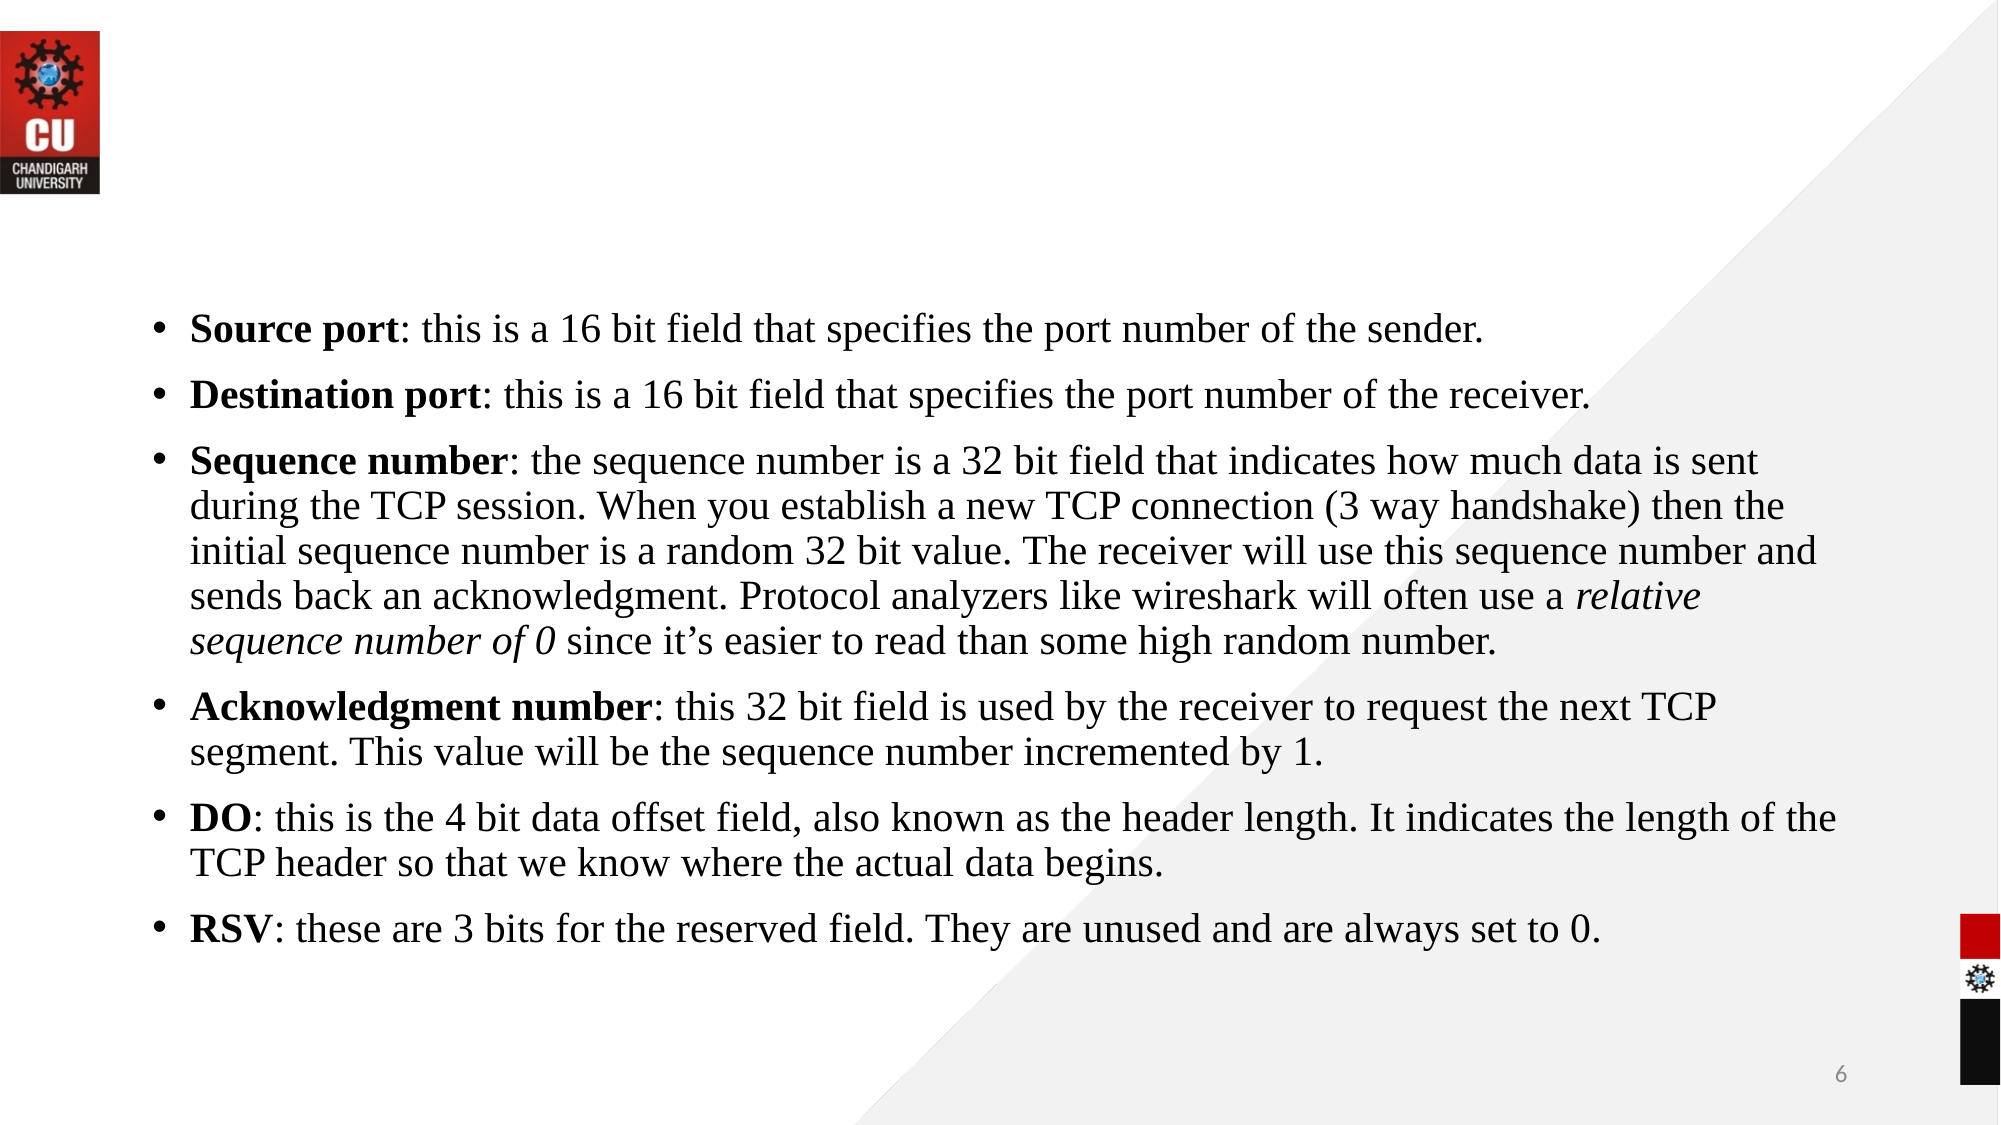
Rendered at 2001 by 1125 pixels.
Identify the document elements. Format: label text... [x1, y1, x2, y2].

list Source port: this is a 16 bit field that specifies the port number of the sender. Destination port: this is a 16 bit field that specifies the port number of the receiver. Sequence number: the sequence number is a 32 bit field that indicates how much data is sent during the TCP session. When you establish a new TCP connection (3 way handshake) then the initial sequence number is a random 32 bit value. The receiver will use this sequence number and sends back an acknowledgment. Protocol analyzers like wireshark will often use a relative sequence number of 0 since it’s easier to read than some high random number. Acknowledgment number: this 32 bit field is used by the receiver to request the next TCP segment. This value will be the sequence number incremented by 1. DO: this is the 4 bit data offset field, also known as the header length. It indicates the length of the TCP header so that we know where the actual data begins. RSV: these are 3 bits for the reserved field. They are unused and are always set to 0. [137, 299, 1863, 1014]
picture [0, 0, 2001, 1125]
slide_number 6 [1412, 1042, 1863, 1103]
